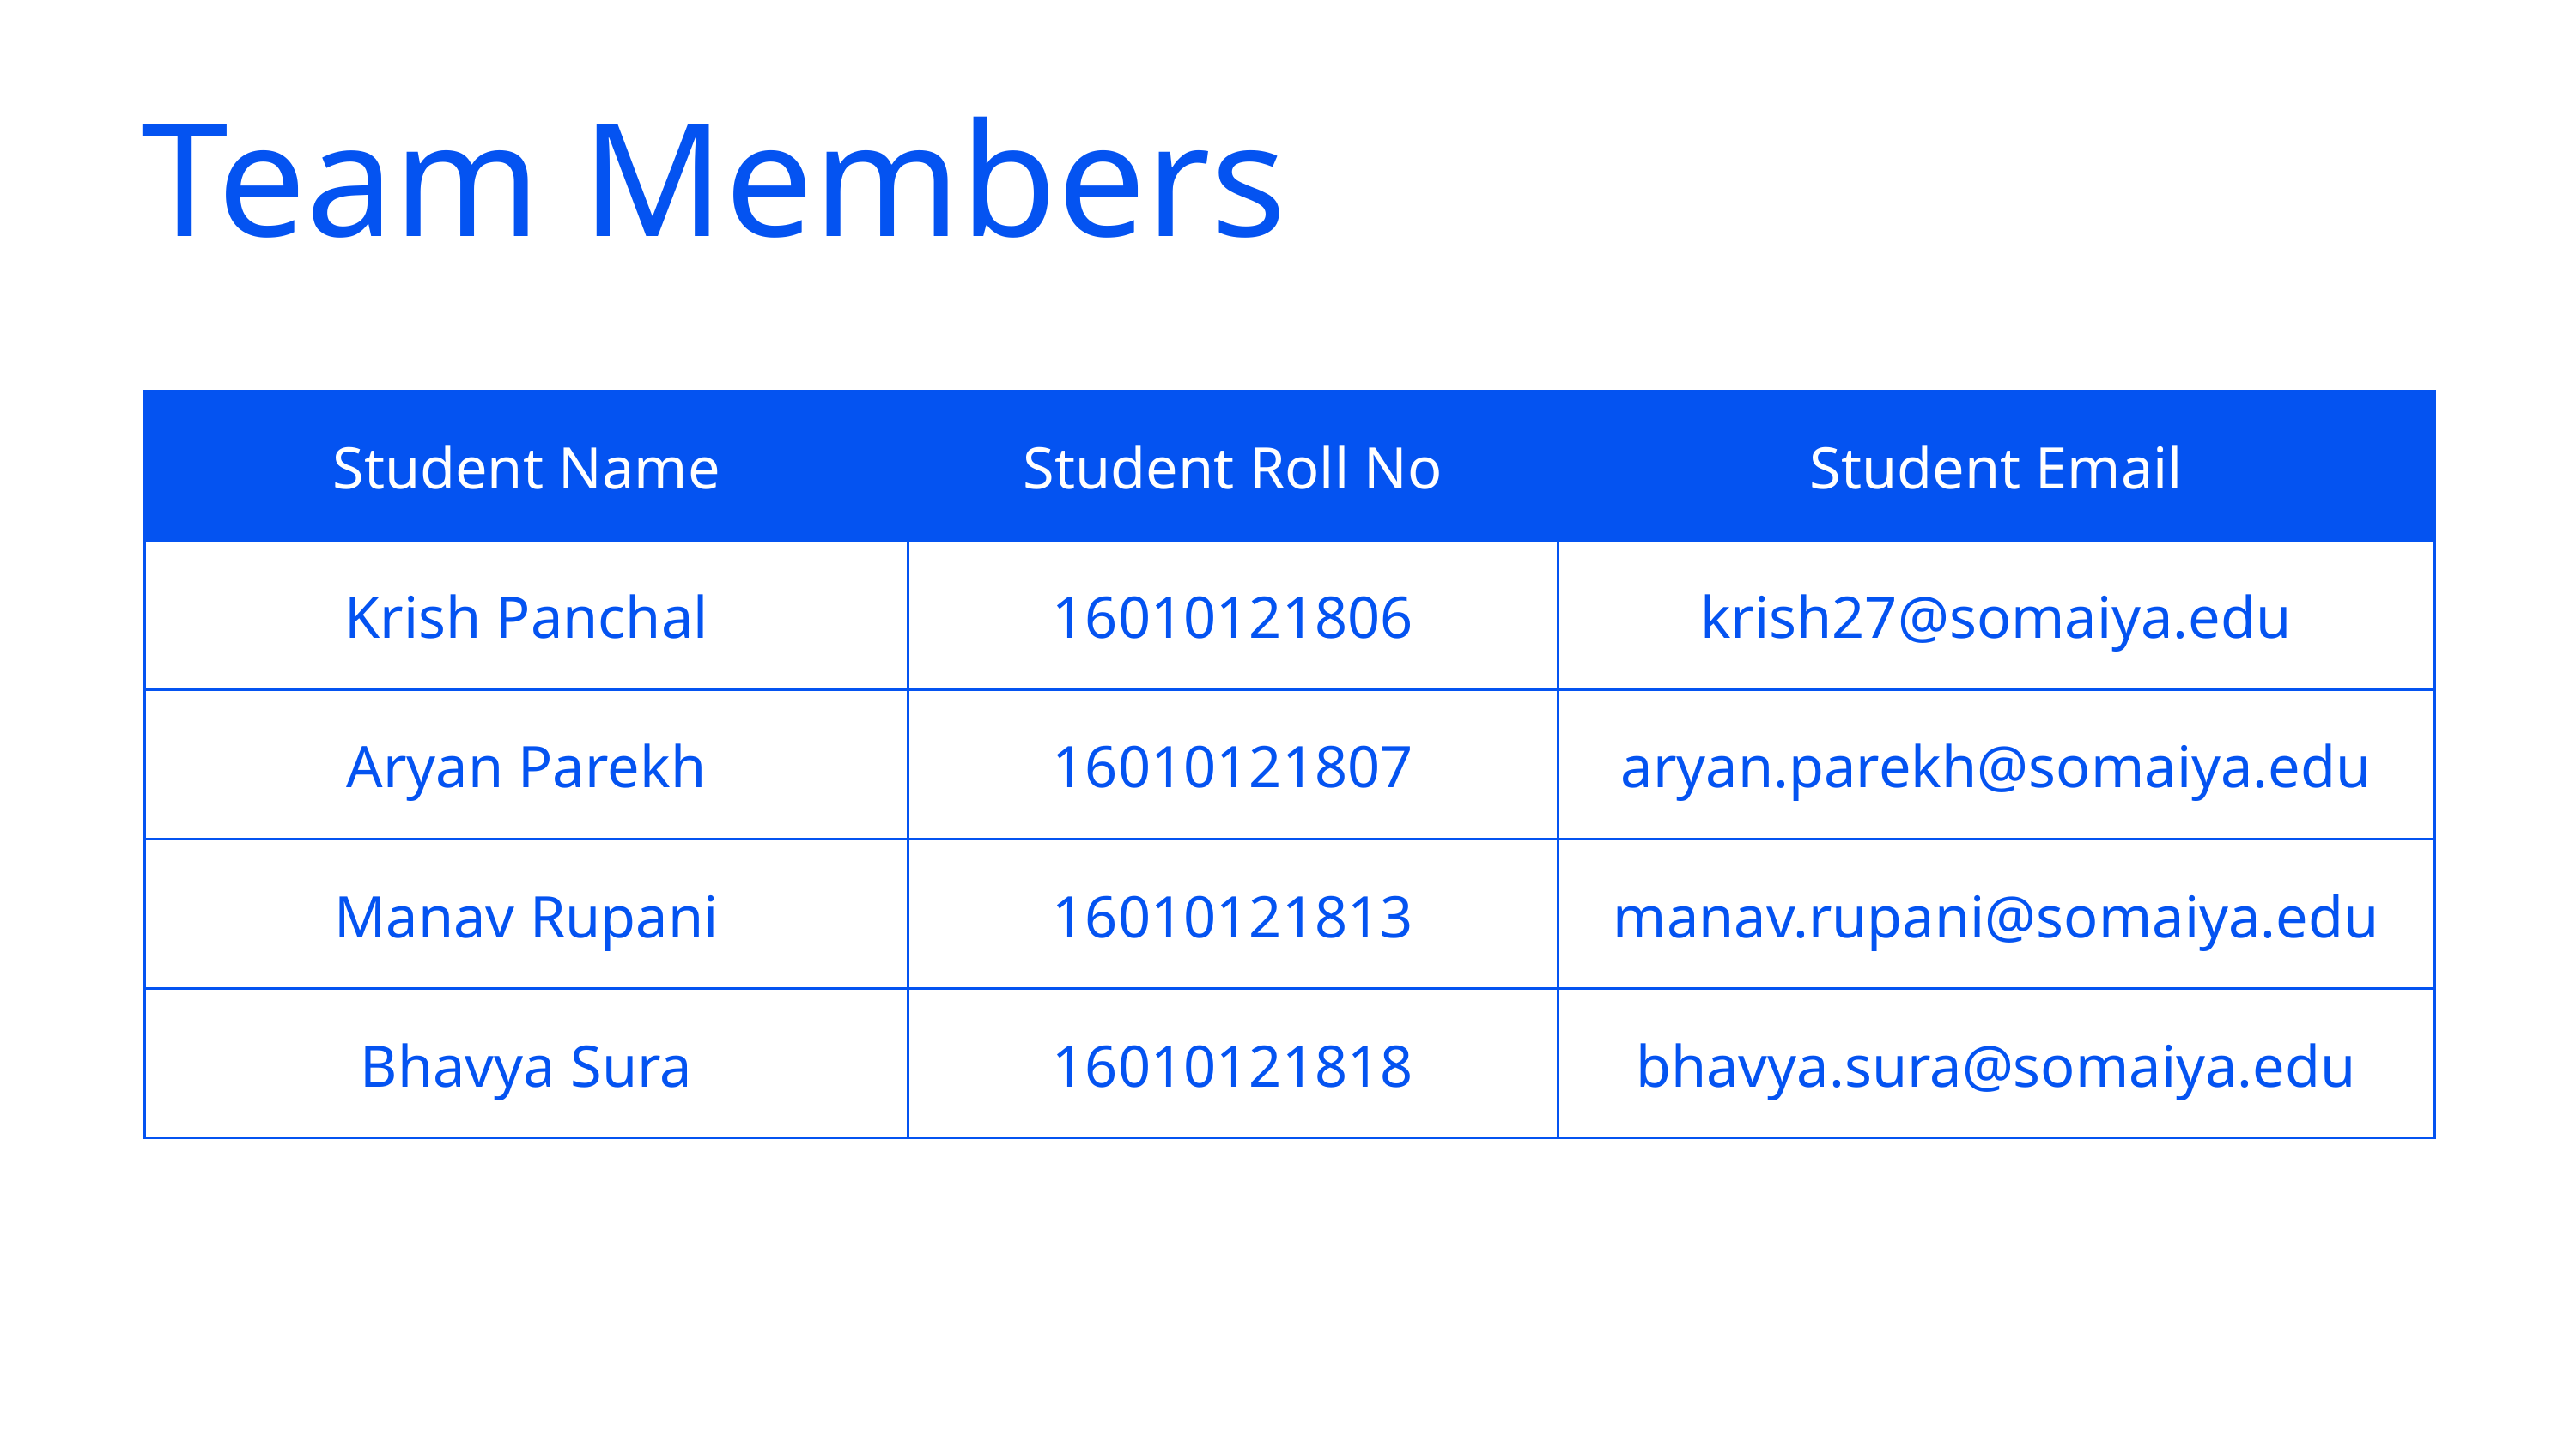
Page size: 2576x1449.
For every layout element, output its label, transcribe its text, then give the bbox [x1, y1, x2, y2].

table_cell aryan.parekh@somaiya.edu [1559, 691, 2433, 838]
table_cell krish27@somaiya.edu [1559, 542, 2433, 688]
table_header Student Roll No [909, 392, 1557, 539]
table_cell Aryan Parekh [146, 691, 907, 838]
table_cell 16010121807 [909, 691, 1557, 838]
table_cell Bhavya Sura [146, 990, 907, 1137]
text_box Team Members [141, 79, 2432, 269]
table_header Student Name [146, 392, 907, 539]
table_cell 16010121806 [909, 542, 1557, 688]
table_cell Krish Panchal [146, 542, 907, 688]
table_cell 16010121818 [909, 990, 1557, 1137]
table_cell 16010121813 [909, 840, 1557, 987]
table_cell Manav Rupani [146, 840, 907, 987]
table_cell manav.rupani@somaiya.edu [1559, 840, 2433, 987]
table_header Student Email [1559, 392, 2433, 539]
table_cell bhavya.sura@somaiya.edu [1559, 990, 2433, 1137]
